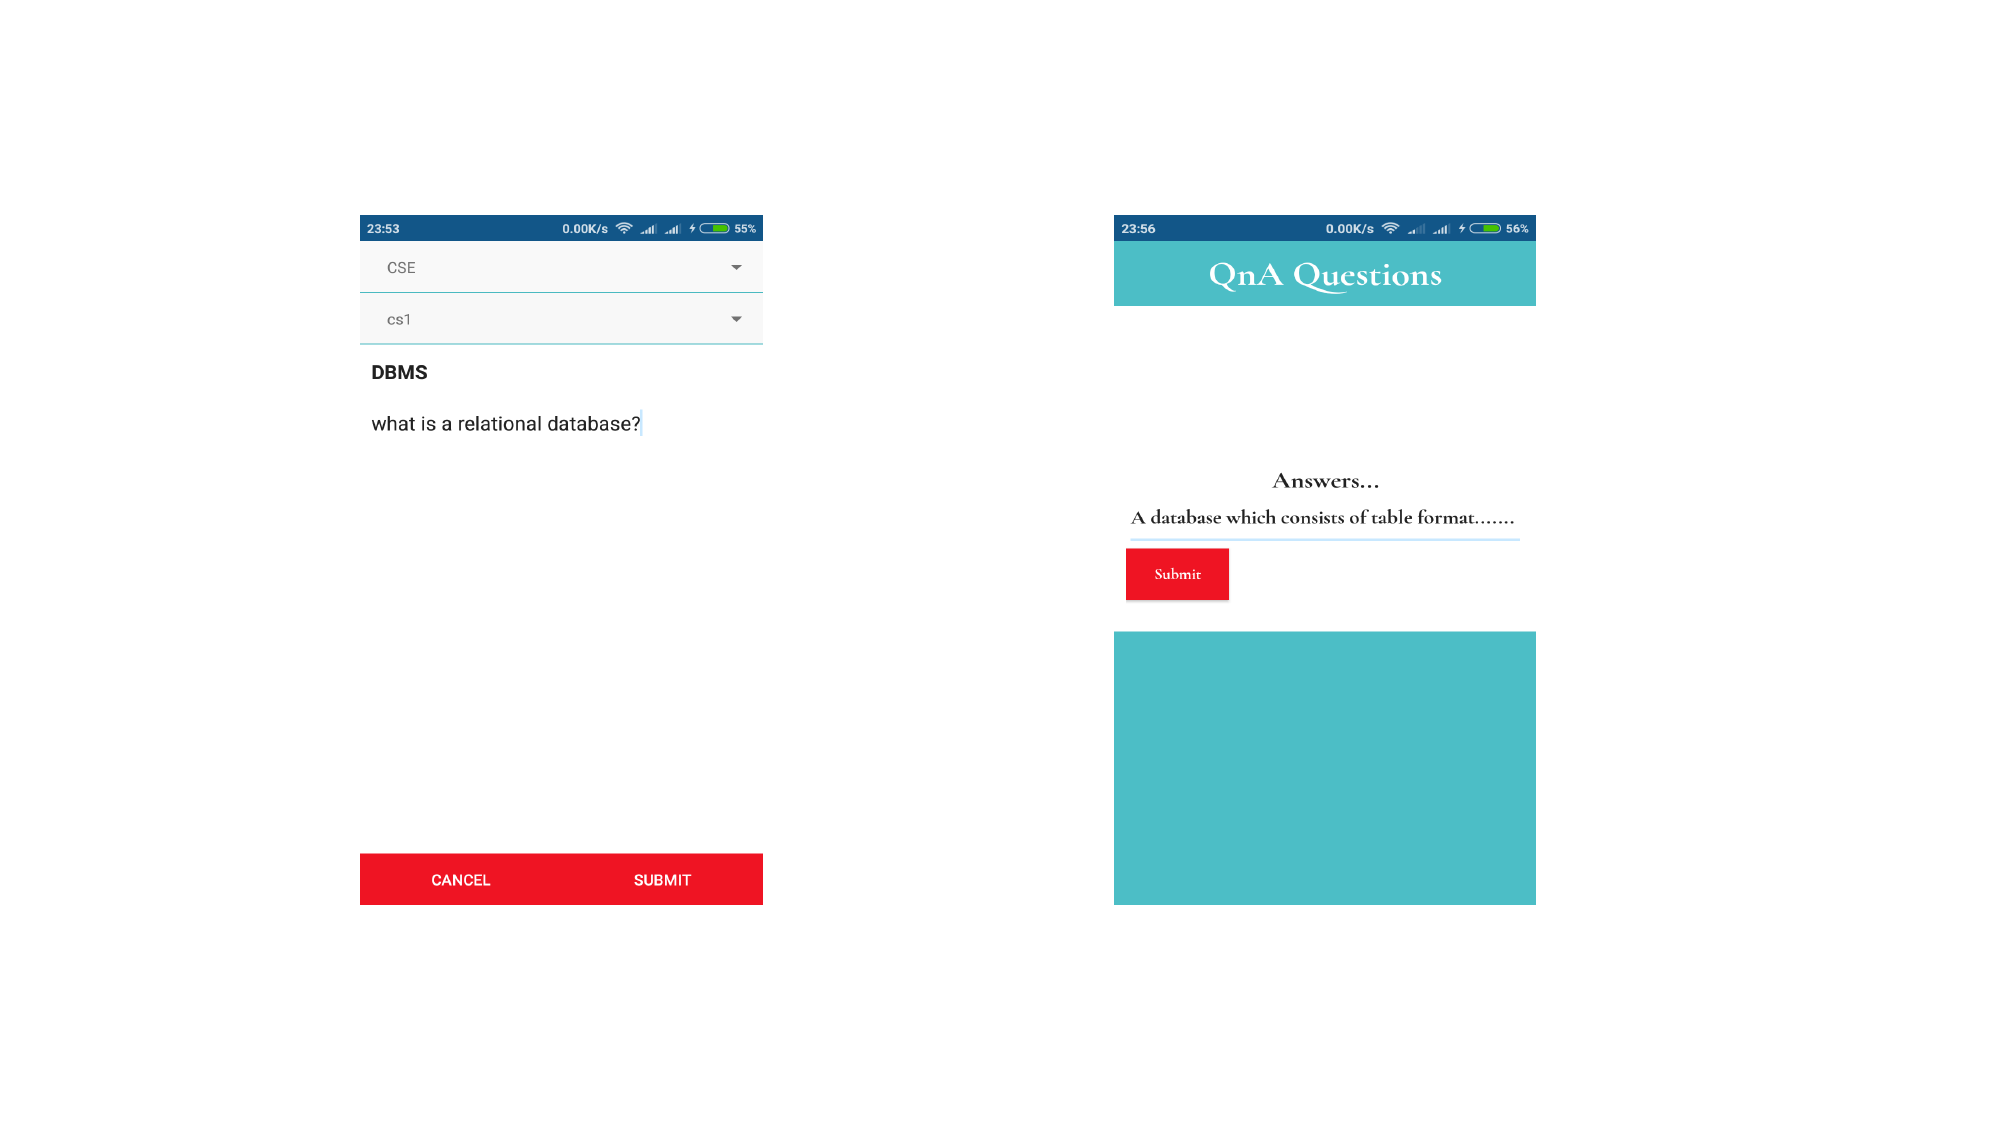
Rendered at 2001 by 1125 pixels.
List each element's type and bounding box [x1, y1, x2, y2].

picture [360, 215, 763, 905]
picture [1114, 215, 1536, 905]
